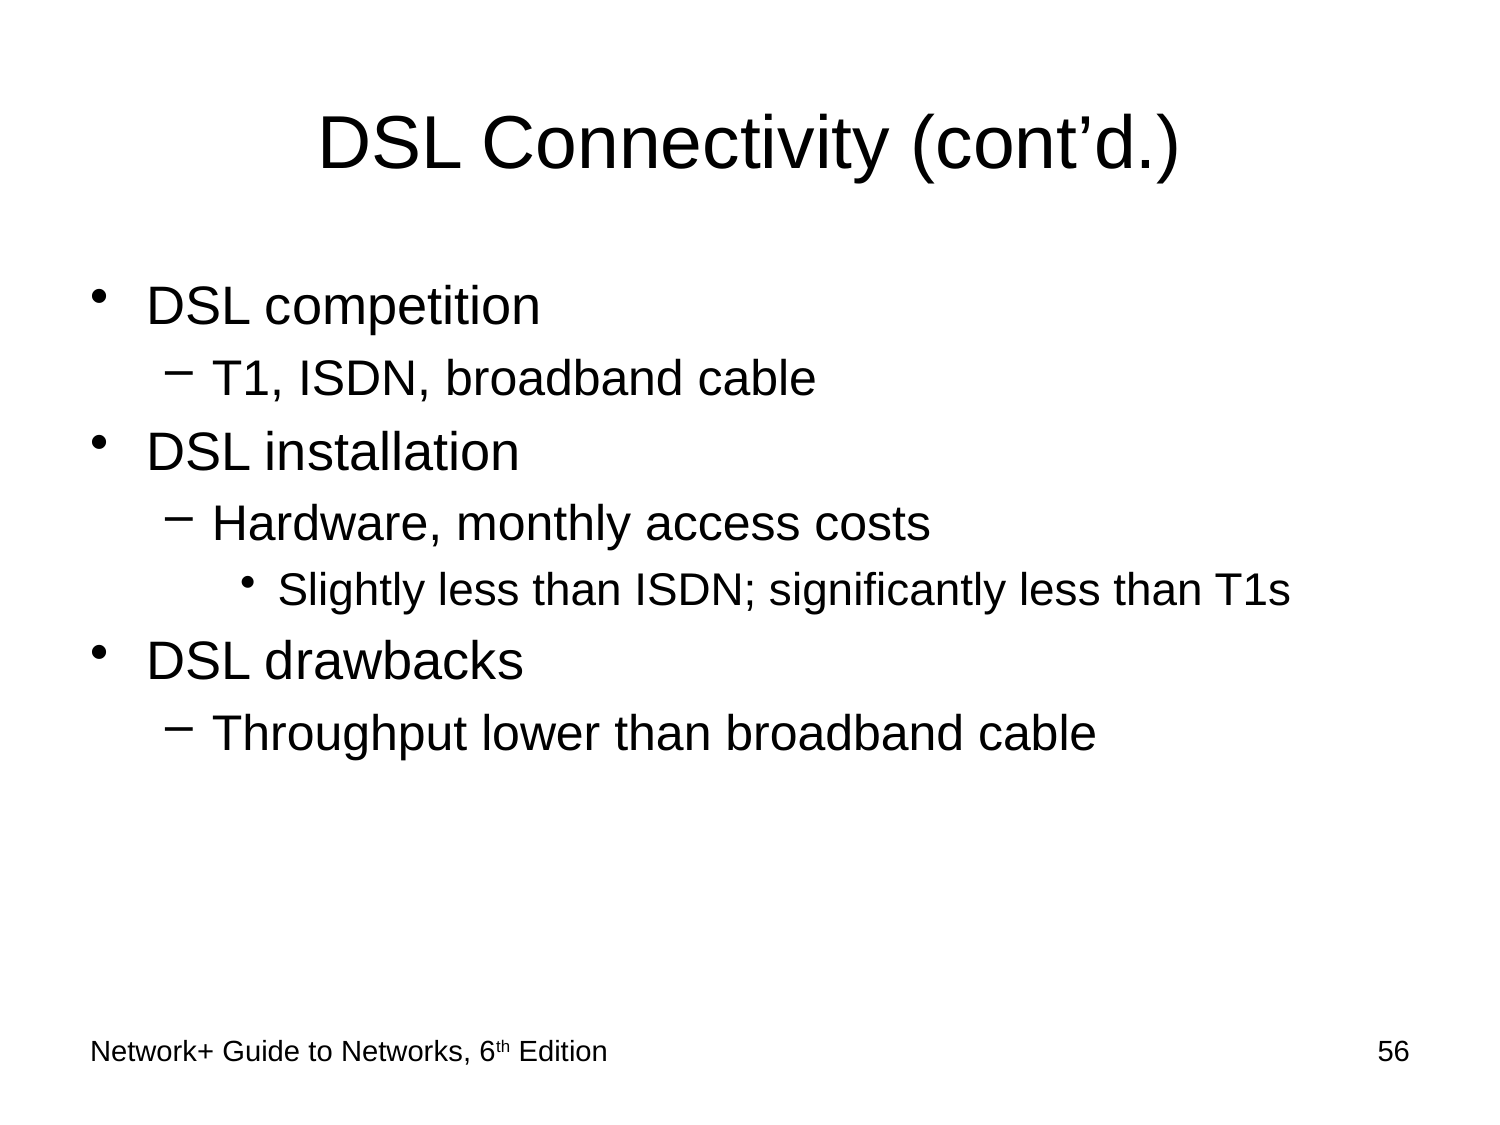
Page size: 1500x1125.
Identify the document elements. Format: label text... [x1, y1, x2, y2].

list DSL competition T1, ISDN, broadband cable DSL installation Hardware, monthly access costs Slightly less than ISDN; significantly less than T1s DSL drawbacks Throughput lower than broadband cable [75, 262, 1425, 1005]
slide_number 56 [1074, 1024, 1426, 1103]
title DSL Connectivity (cont’d.) [75, 45, 1425, 233]
footer Network+ Guide to Networks, 6th Edition [74, 1024, 988, 1103]
